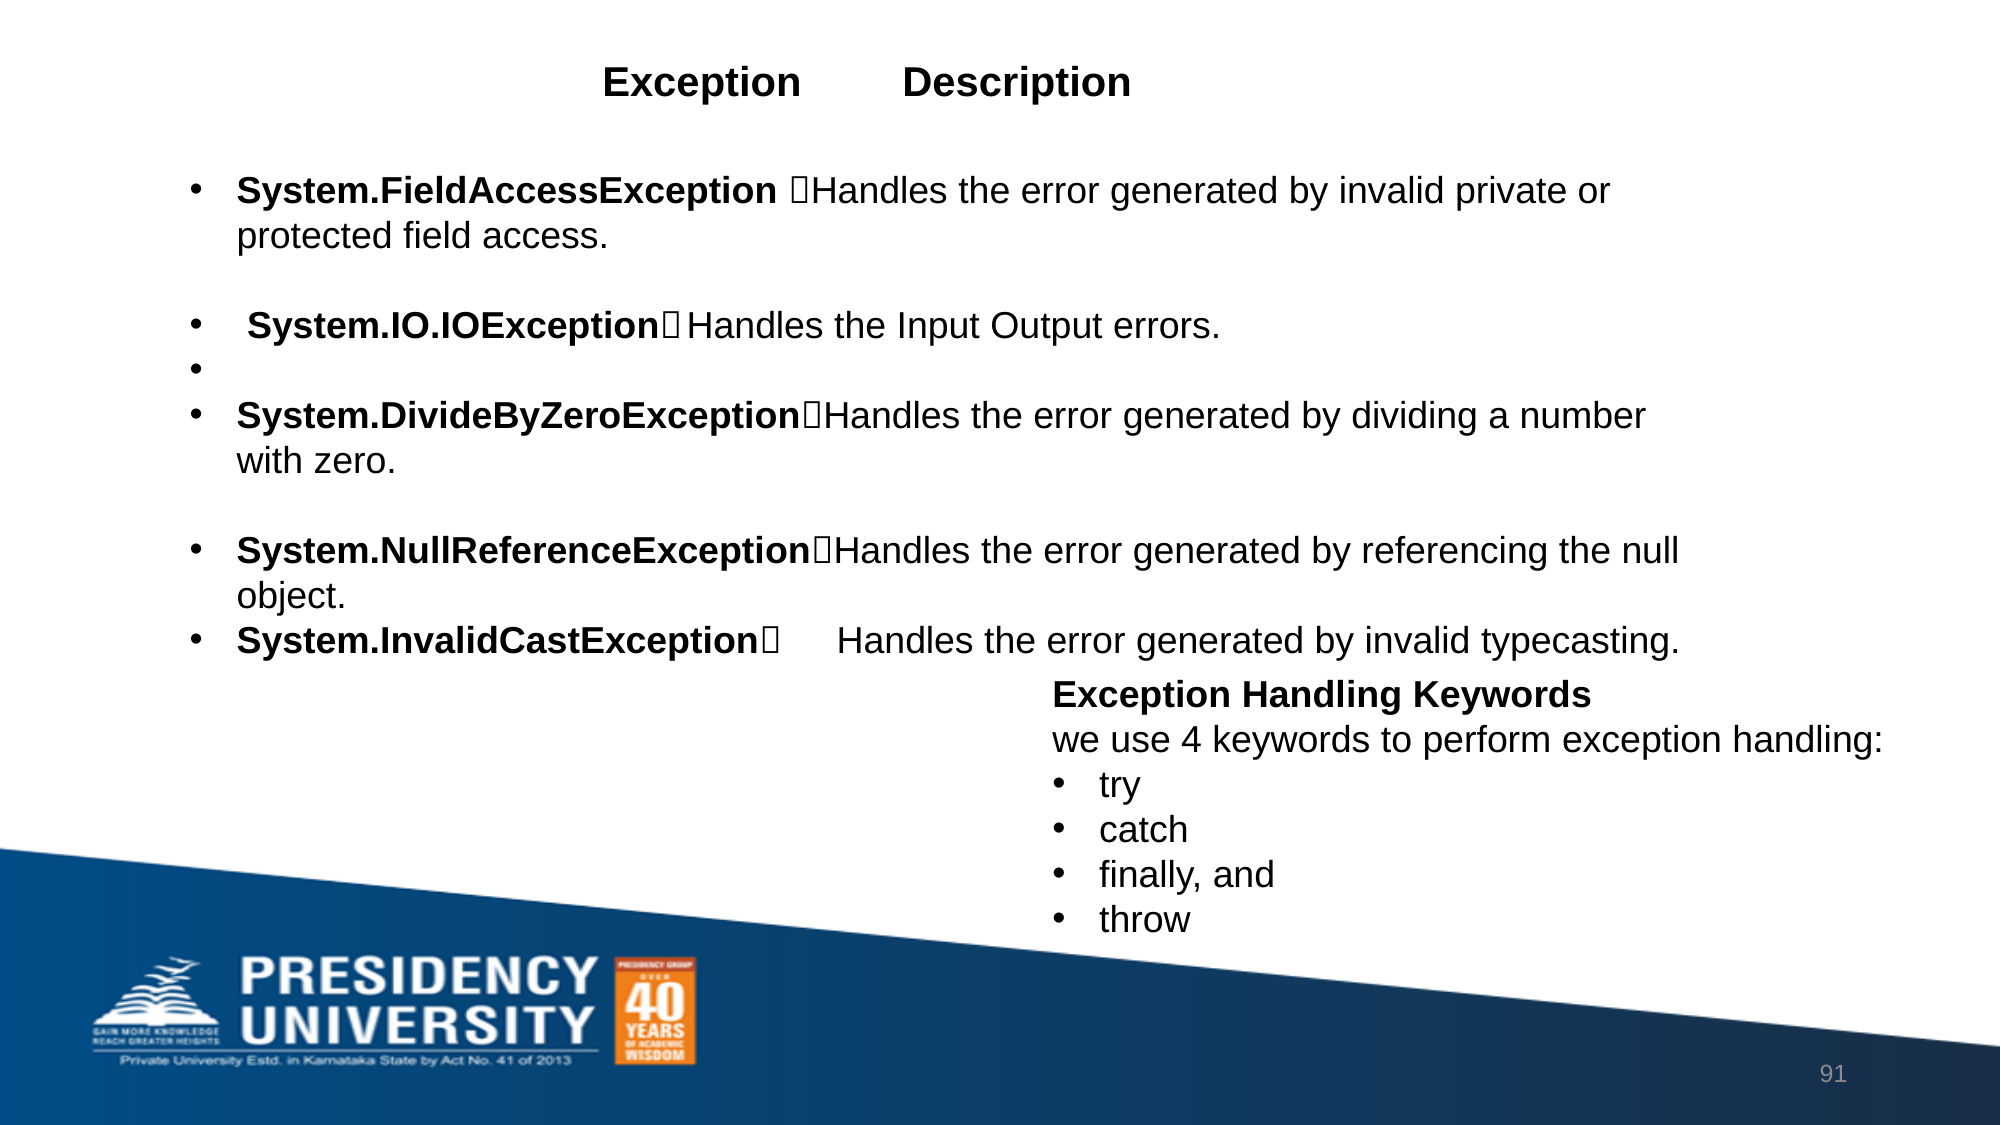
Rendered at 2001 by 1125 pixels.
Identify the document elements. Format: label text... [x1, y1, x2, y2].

picture [0, 845, 2000, 1125]
text_box Exception Handling Keywords we use 4 keywords to perform exception handling: try catch finally, and throw [1037, 662, 2000, 948]
text_box System.FieldAccessException Handles the error generated by invalid private or protected field access. System.IO.IOException Handles the Input Output errors. System.DivideByZeroExceptionHandles the error generated by dividing a number with zero. System.NullReferenceExceptionHandles the error generated by referencing the null object. System.InvalidCastException Handles the error generated by invalid typecasting. [174, 113, 1738, 669]
slide_number 91 [1412, 1042, 1863, 1103]
text_box Exception Description [587, 2, 1588, 113]
